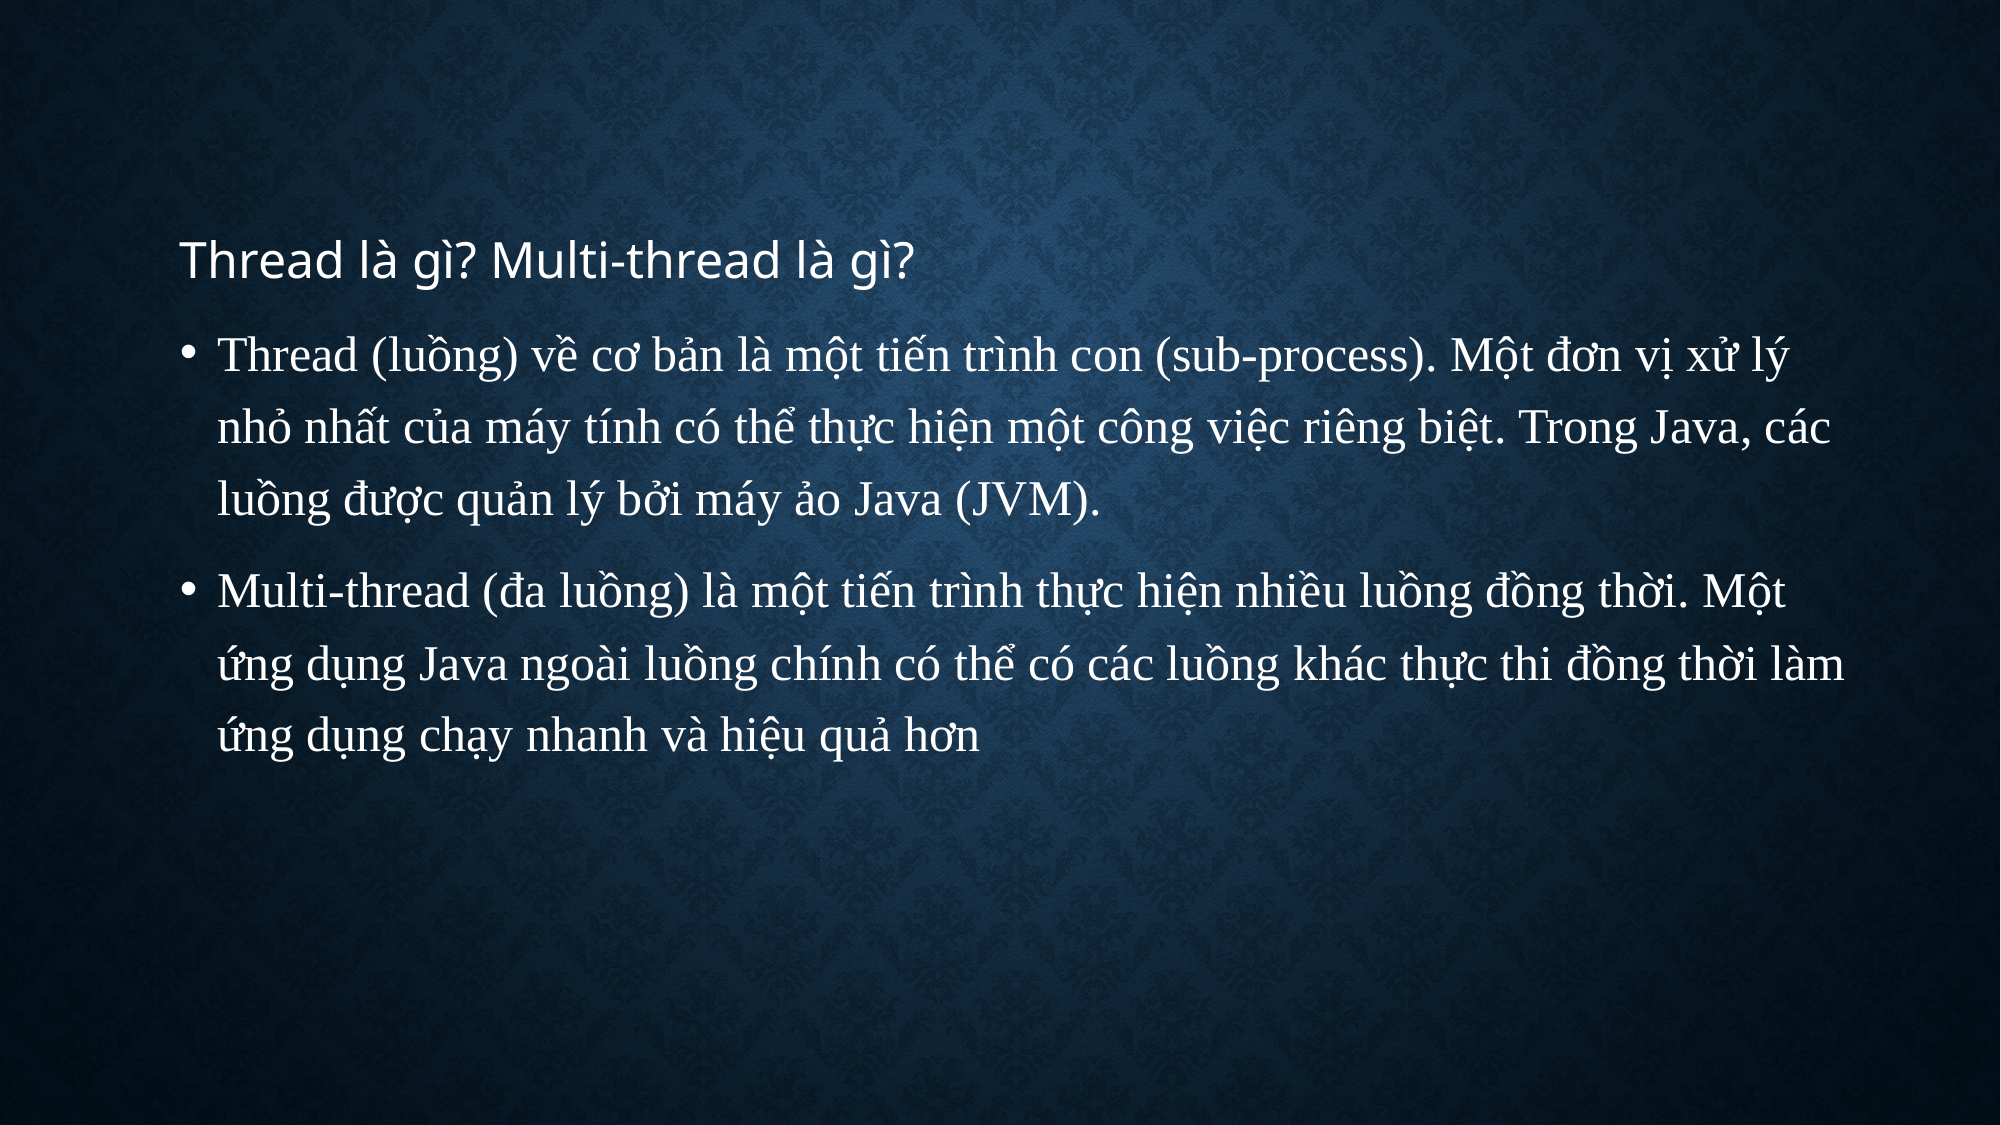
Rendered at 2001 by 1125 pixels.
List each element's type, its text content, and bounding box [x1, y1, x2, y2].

list Thread là gì? Multi-thread là gì? Thread (luồng) về cơ bản là một tiến trình con (sub-process). Một đơn vị xử lý nhỏ nhất của máy tính có thể thực hiện một công việc riêng biệt. Trong Java, các luồng được quản lý bởi máy ảo Java (JVM). Multi-thread (đa luồng) là một tiến trình thực hiện nhiều luồng đồng thời. Một ứng dụng Java ngoài luồng chính có thể có các luồng khác thực thi đồng thời làm ứng dụng chạy nhanh và hiệu quả hơn [164, 208, 1864, 815]
